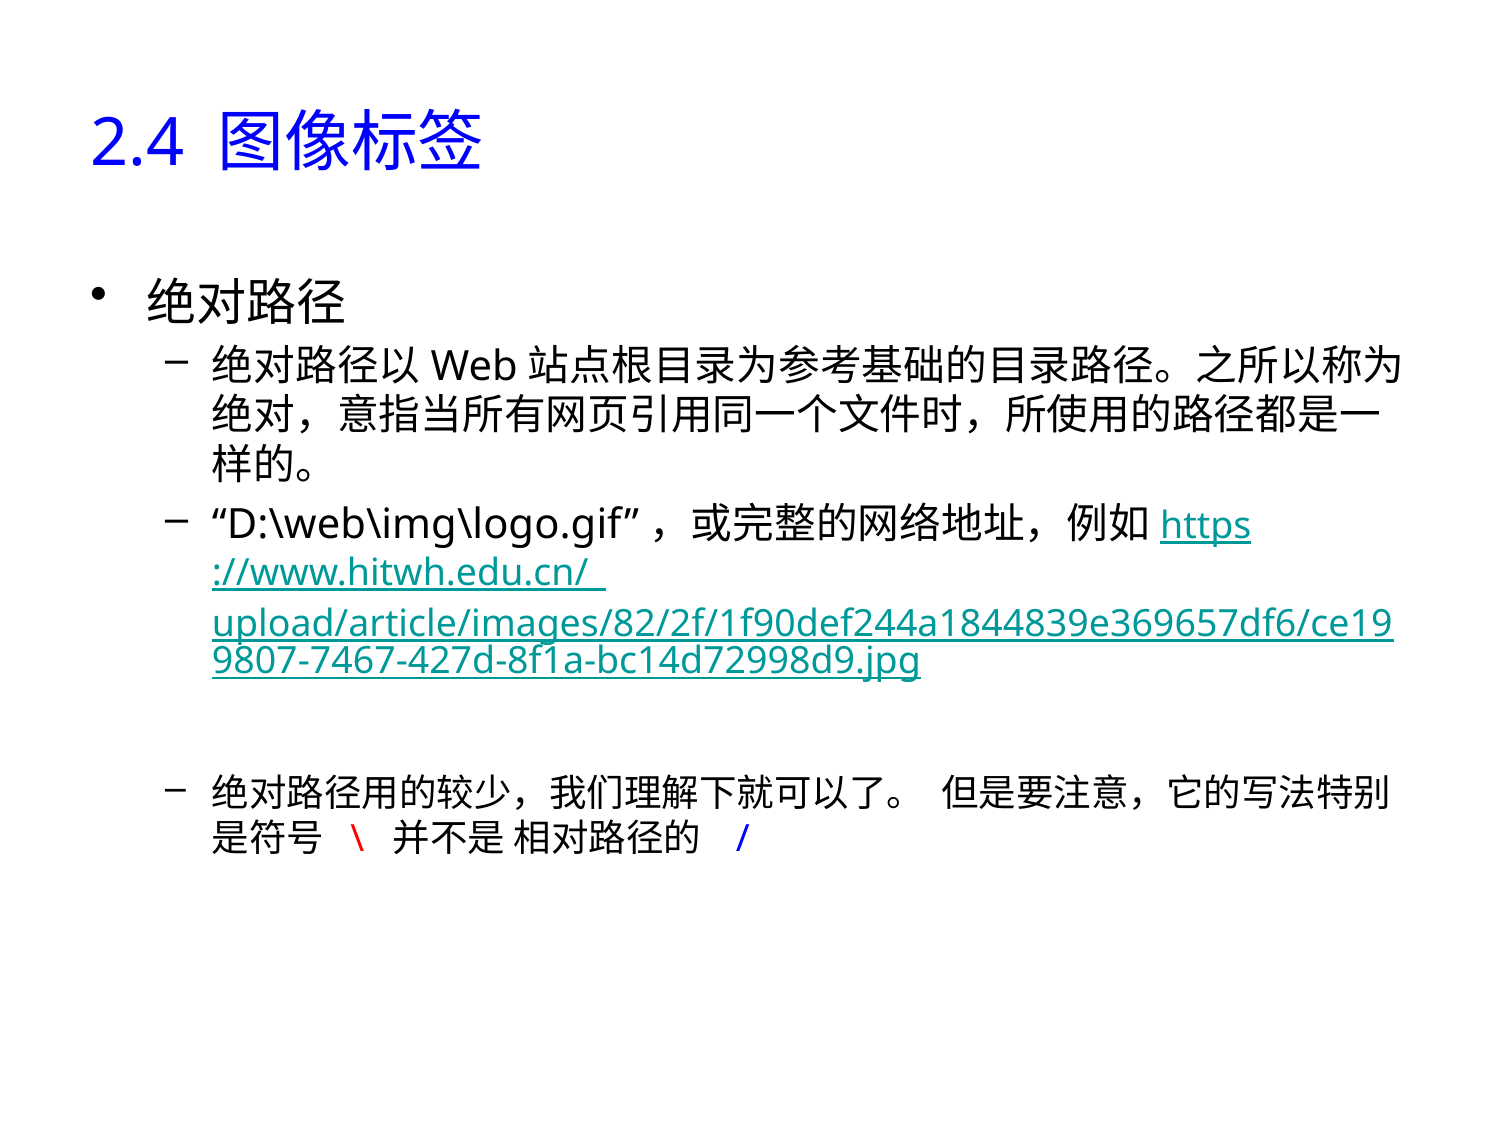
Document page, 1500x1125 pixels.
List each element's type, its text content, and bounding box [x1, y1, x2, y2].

title 2.4 图像标签 [75, 45, 1425, 233]
list 绝对路径 绝对路径以Web站点根目录为参考基础的目录路径。之所以称为绝对，意指当所有网页引用同一个文件时，所使用的路径都是一样的。 “D:\web\img\logo.gif”，或完整的网络地址，例如https://www.hitwh.edu.cn/_upload/article/images/82/2f/1f90def244a1844839e369657df6/ce199807-7467-427d-8f1a-bc14d72998d9.jpg 绝对路径用的较少，我们理解下就可以了。 但是要注意，它的写法特别是符号 \ 并不是 相对路径的 / [75, 262, 1425, 1005]
